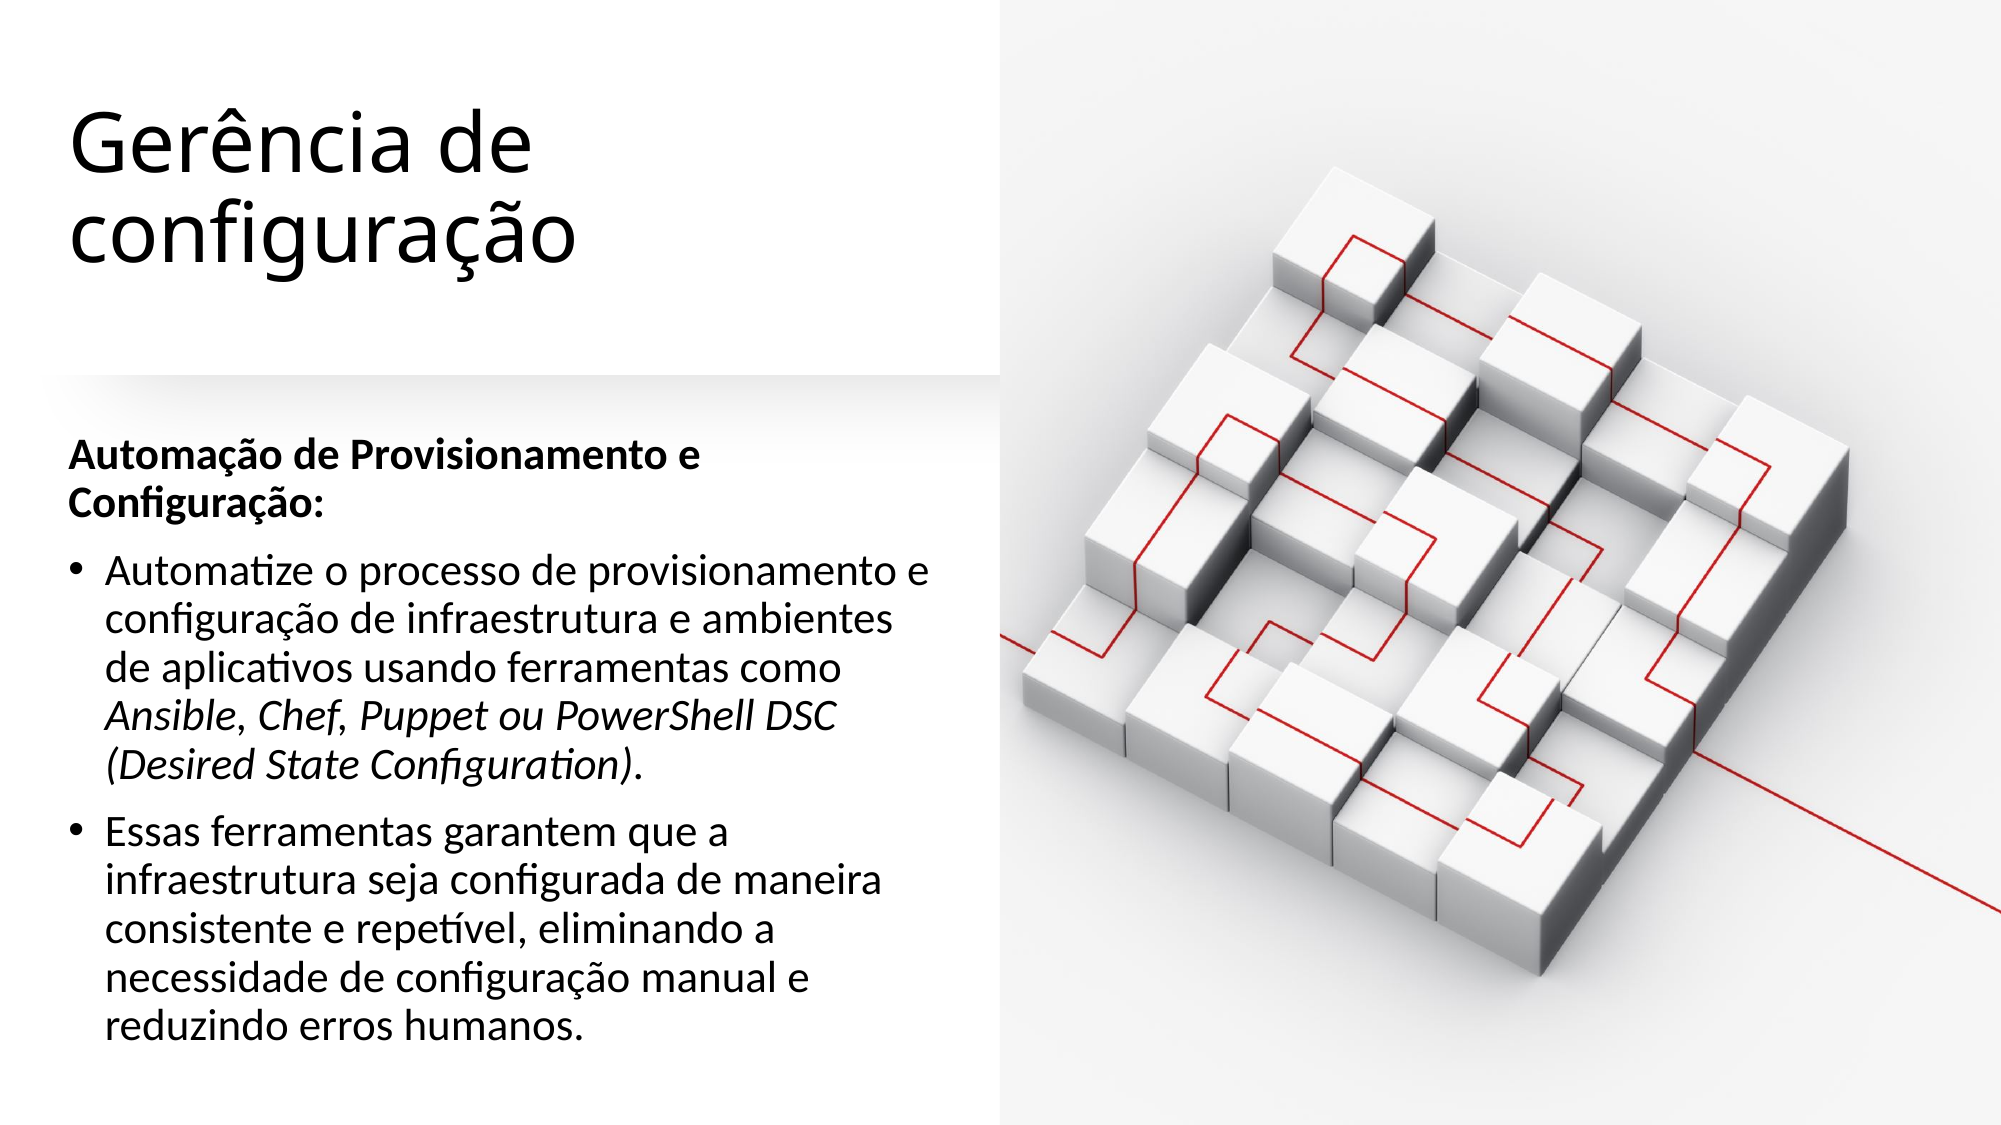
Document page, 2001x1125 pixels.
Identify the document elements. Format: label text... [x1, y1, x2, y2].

picture [999, 0, 2001, 1125]
text_box [0, 376, 999, 1125]
title Gerência de configuração [53, 57, 888, 324]
list Automação de Provisionamento e Configuração: Automatize o processo de provisionamento e configuração de infraestrutura e ambientes de aplicativos usando ferramentas como Ansible, Chef, Puppet ou PowerShell DSC (Desired State Configuration). Essas ferramentas garantem que a infraestrutura seja configurada de maneira consistente e repetível, eliminando a necessidade de configuração manual e reduzindo erros humanos. [53, 413, 950, 1068]
text_box [0, 0, 999, 376]
